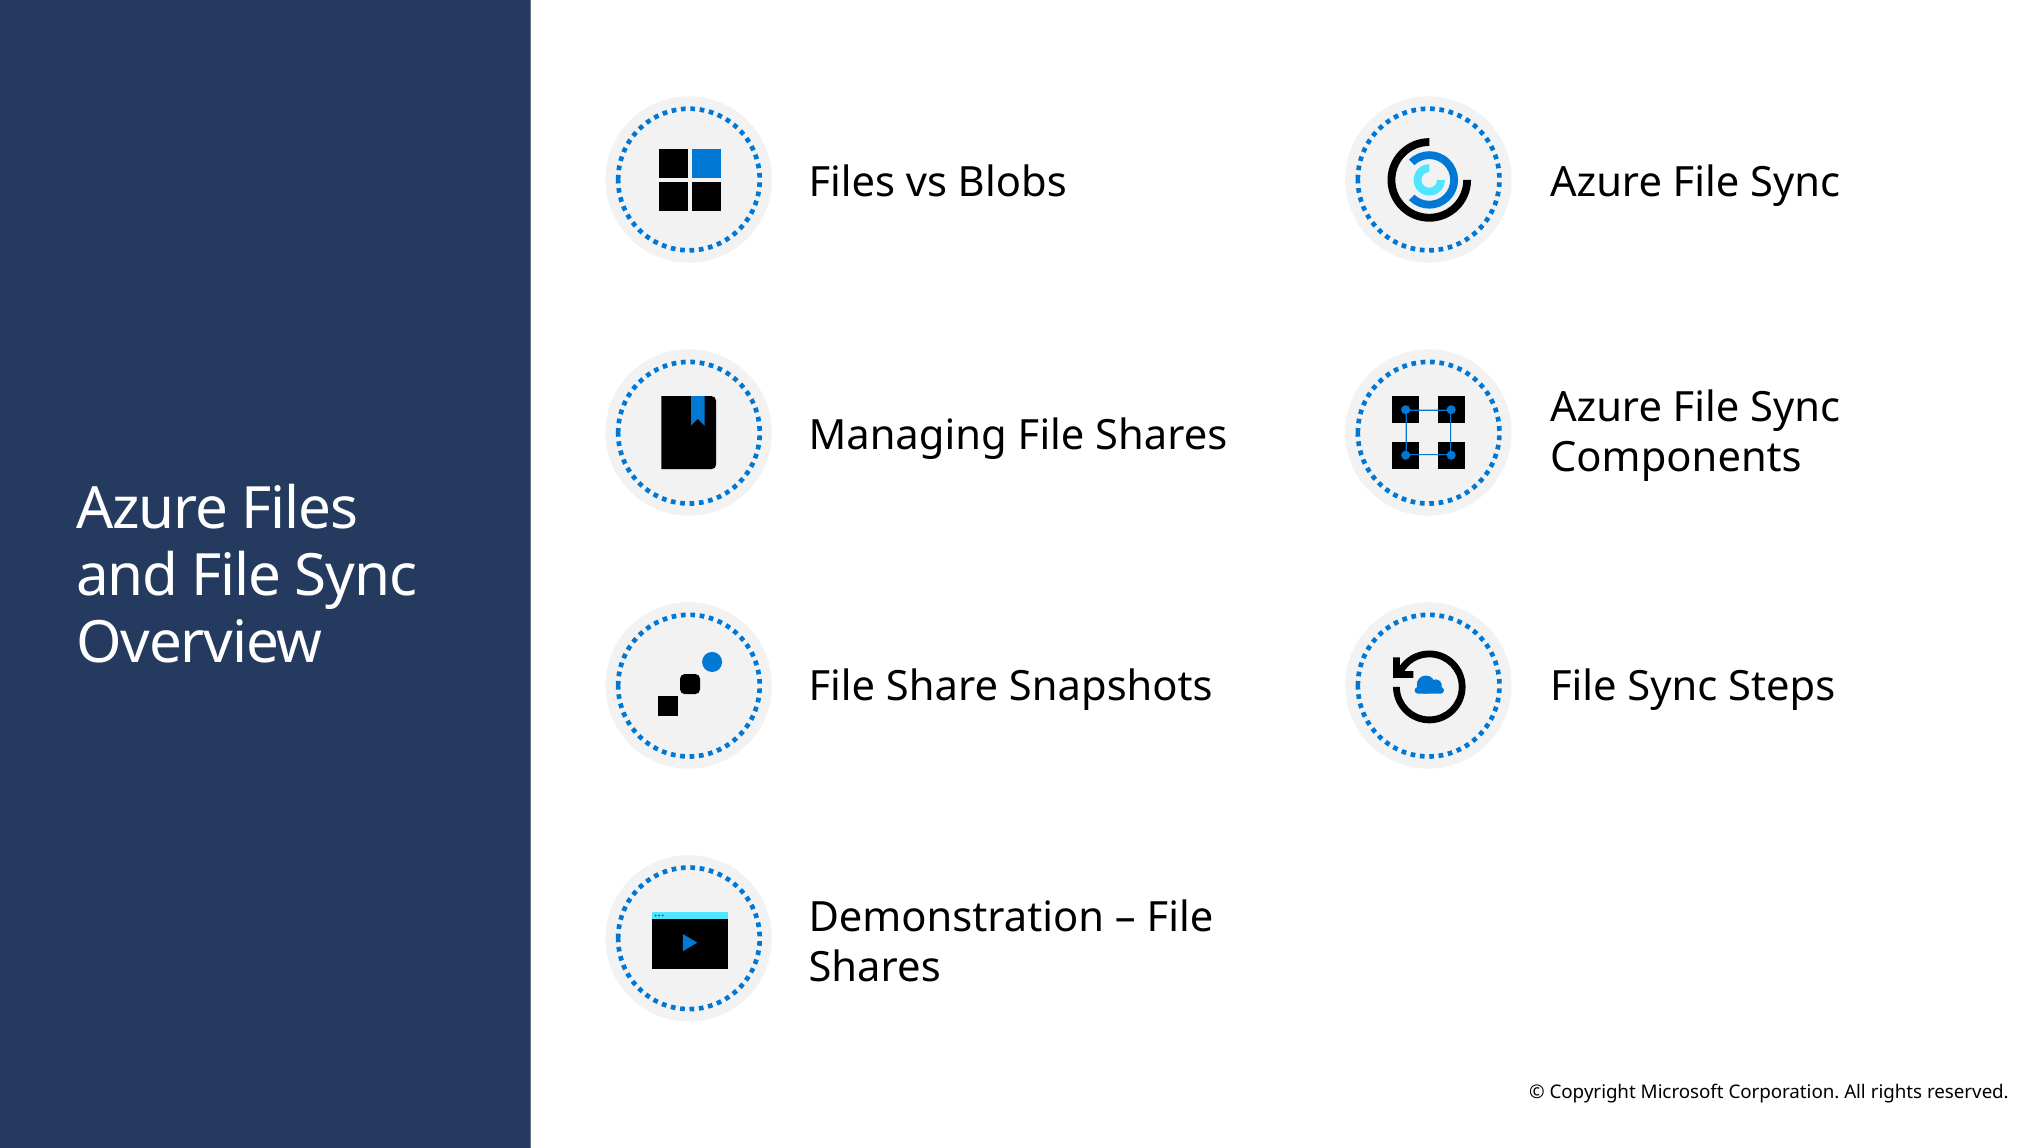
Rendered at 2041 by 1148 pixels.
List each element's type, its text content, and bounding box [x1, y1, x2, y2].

picture [0, 0, 2041, 1148]
text_box Files vs Blobs [808, 84, 1299, 275]
text_box Demonstration – File Shares [808, 845, 1328, 1035]
text_box Azure File Sync Components [1549, 335, 1972, 525]
text_box Azure File Sync [1549, 84, 1972, 275]
text_box Managing File Shares [808, 338, 1299, 528]
text_box File Share Snapshots [808, 588, 1299, 779]
title Azure Files and File Sync Overview [76, 472, 488, 675]
text_box File Sync Steps [1549, 588, 1972, 779]
